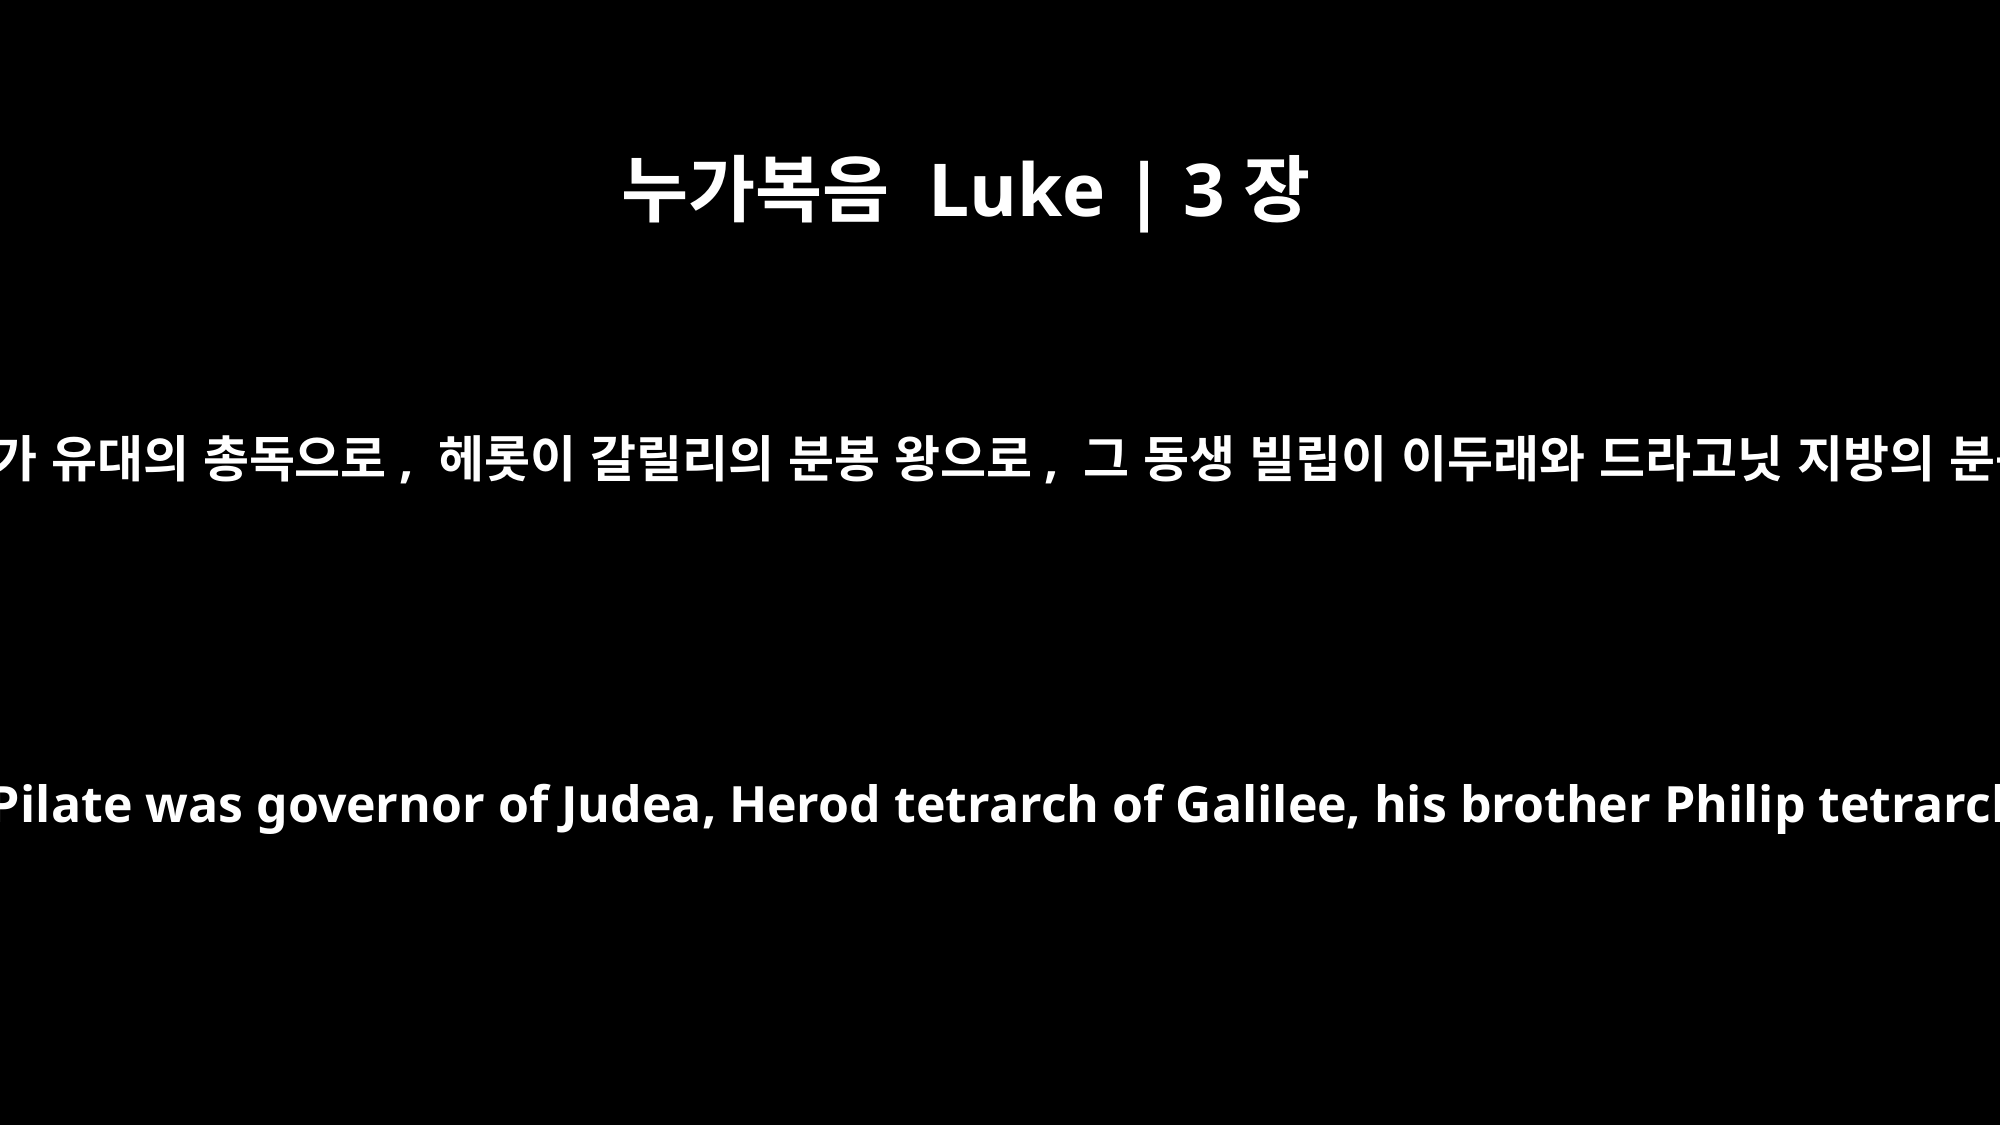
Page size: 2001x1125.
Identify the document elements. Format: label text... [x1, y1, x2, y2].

text_box In the fifteenth year of the reign of Tiberius Caesar -- when Pontius Pilate was governor of Judea, Herod tetrarch of Galilee, his brother Philip tetrarch of Iturea and Traconitis, and Lysanias tetrarch of Abilene -- [0, 764, 2000, 840]
text_box 1 디베료 황제가 통치한 지 열다섯 해 곧 본디오 빌라도가 유대의 총독으로, 헤롯이 갈릴리의 분봉 왕으로, 그 동생 빌립이 이두래와 드라고닛 지방의 분봉 왕으로, 루사니아가 아빌레네의 분봉 왕으로, [0, 359, 2000, 495]
text_box 누가복음 Luke | 3장 [606, 136, 1326, 239]
